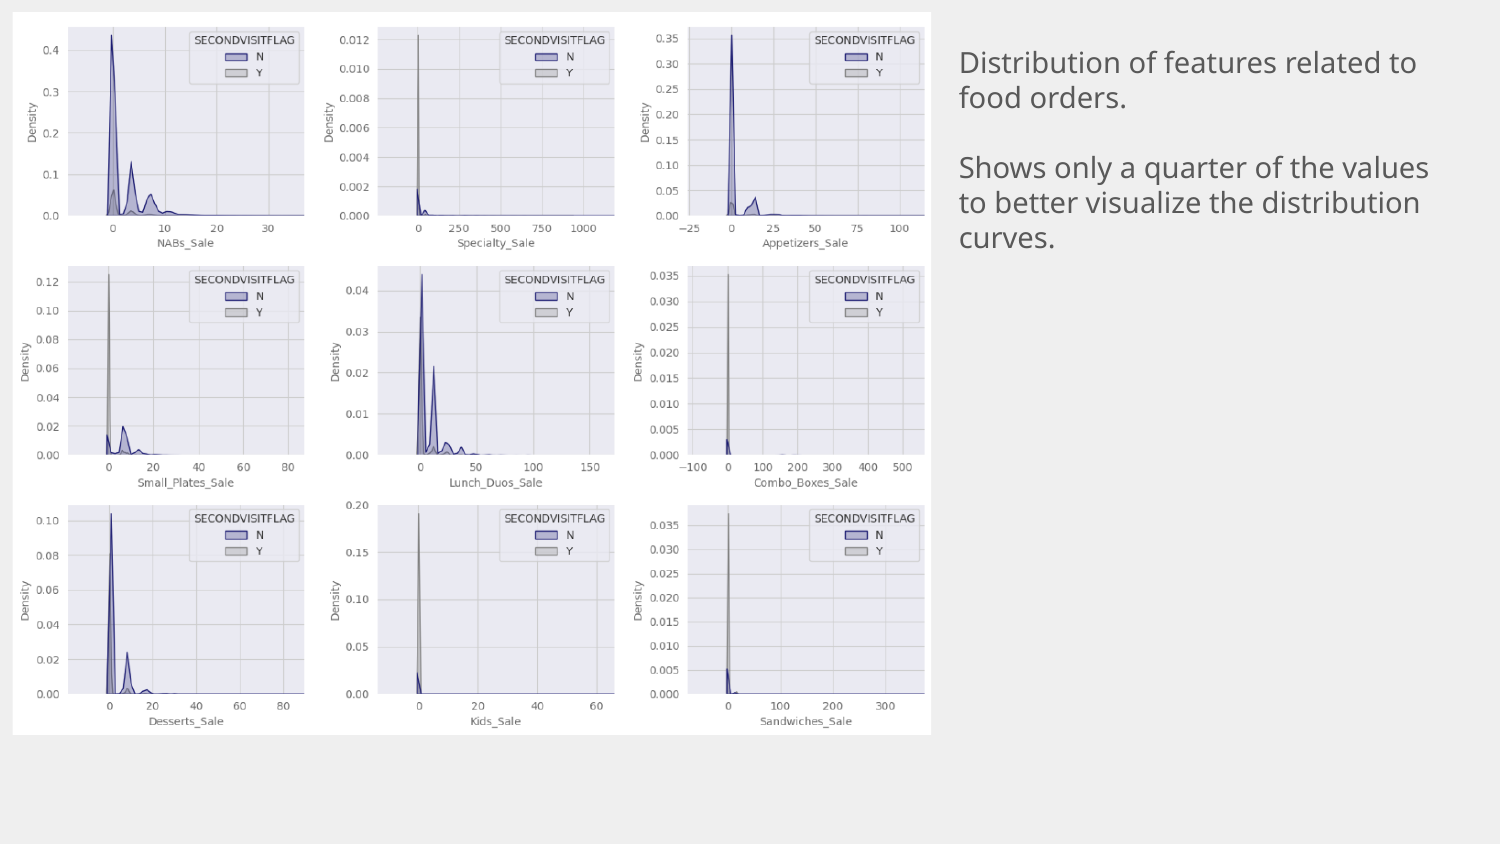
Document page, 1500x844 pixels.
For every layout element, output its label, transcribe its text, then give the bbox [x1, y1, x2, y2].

text_box Distribution of features related to food orders. Shows only a quarter of the values to better visualize the distribution curves. [943, 29, 1447, 798]
picture [12, 12, 932, 736]
